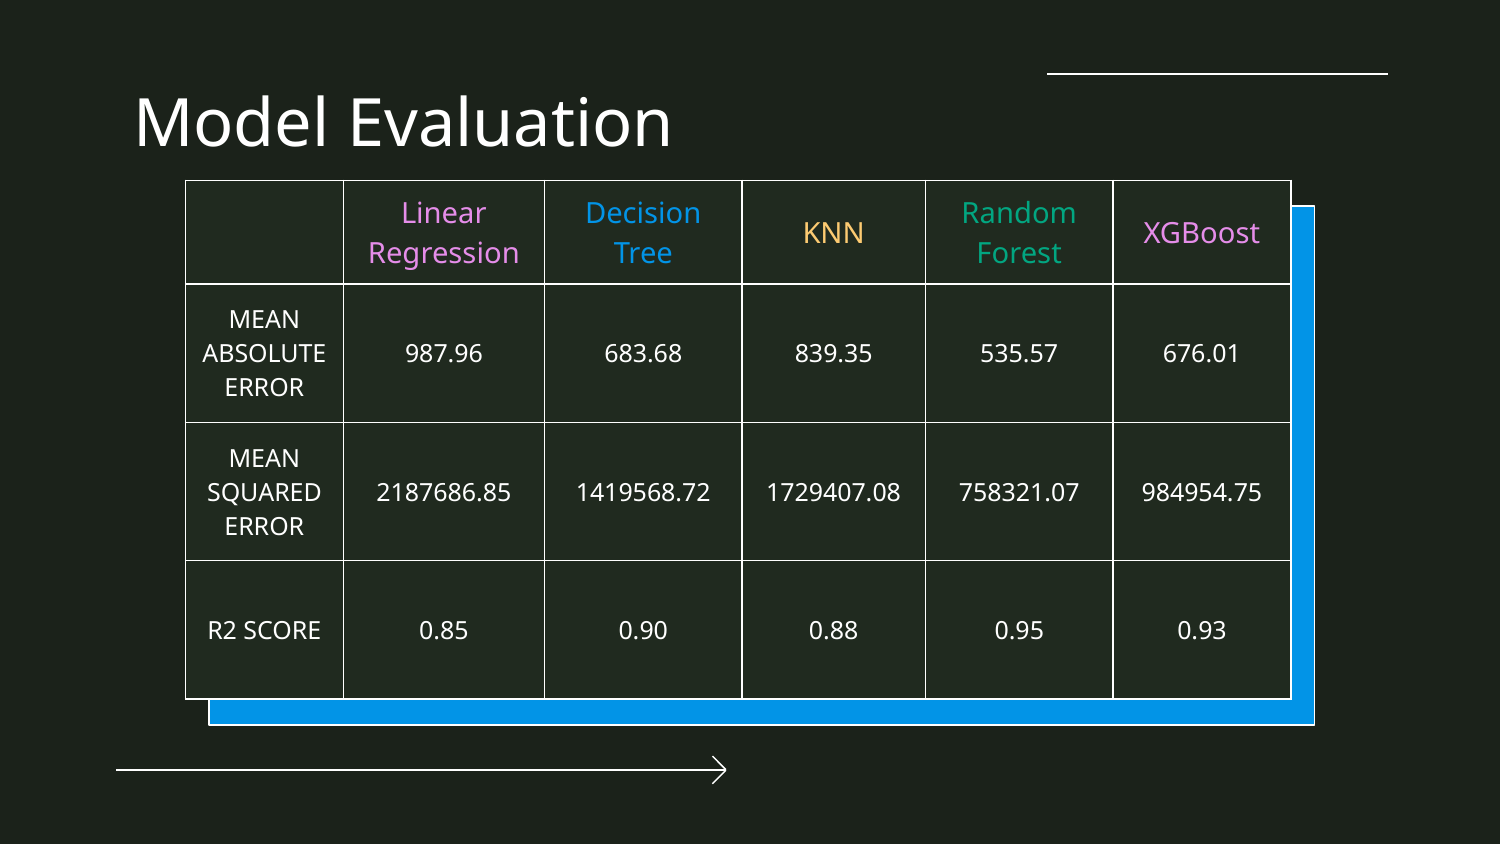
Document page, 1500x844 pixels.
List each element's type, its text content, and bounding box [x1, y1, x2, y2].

table_cell 676.01 [1114, 285, 1290, 422]
table_cell R2 SCORE [186, 561, 343, 698]
table_cell MEAN ABSOLUTE ERROR [186, 285, 343, 422]
table_cell 987.96 [344, 285, 544, 422]
table_header Decision Tree [545, 181, 741, 283]
table_header Linear Regression [344, 181, 544, 283]
table_cell 0.88 [743, 561, 925, 698]
title Model Evaluation [118, 72, 1382, 167]
table_cell 1419568.72 [545, 423, 741, 560]
table_header [186, 181, 343, 283]
table_cell 0.90 [545, 561, 741, 698]
table_cell MEAN SQUARED ERROR [186, 423, 343, 560]
table_header XGBoost [1114, 181, 1290, 283]
table_cell 683.68 [545, 285, 741, 422]
table_cell 0.95 [926, 561, 1112, 698]
table_cell 1729407.08 [743, 423, 925, 560]
table_header Random Forest [926, 181, 1112, 283]
table_cell 2187686.85 [344, 423, 544, 560]
text_box [208, 206, 1315, 726]
table_header KNN [743, 181, 925, 283]
table_cell 535.57 [926, 285, 1112, 422]
table_cell 758321.07 [926, 423, 1112, 560]
table_cell 0.85 [344, 561, 544, 698]
table_cell 0.93 [1114, 561, 1290, 698]
table_cell 839.35 [743, 285, 925, 422]
table_cell 984954.75 [1114, 423, 1290, 560]
